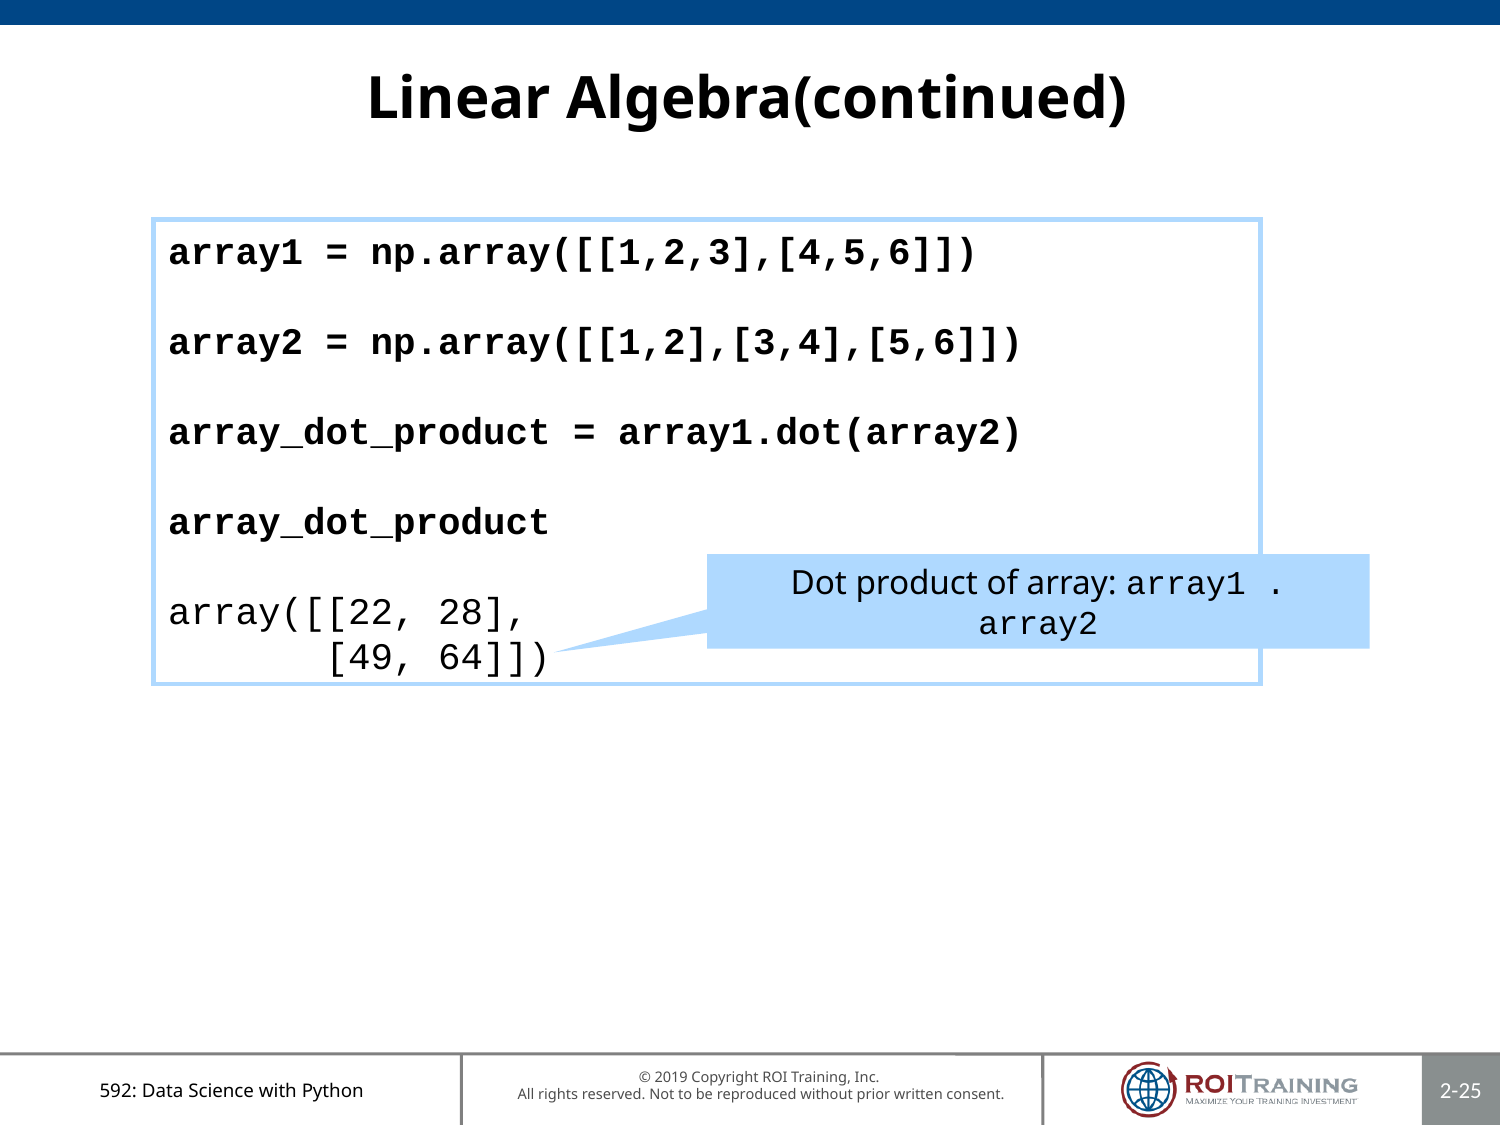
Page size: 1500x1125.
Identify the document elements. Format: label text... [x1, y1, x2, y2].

text_box Dot product of array: array1 . array2 [553, 554, 1370, 653]
picture [1113, 1060, 1362, 1118]
title Linear Algebra(continued) [172, 43, 1322, 147]
text_box array1 = np.array([[1,2,3],[4,5,6]]) array2 = np.array([[1,2],[3,4],[5,6]]) array_dot_product = array1.dot(array2) array_dot_product array([[22, 28], [49, 64]]) [153, 219, 1261, 685]
